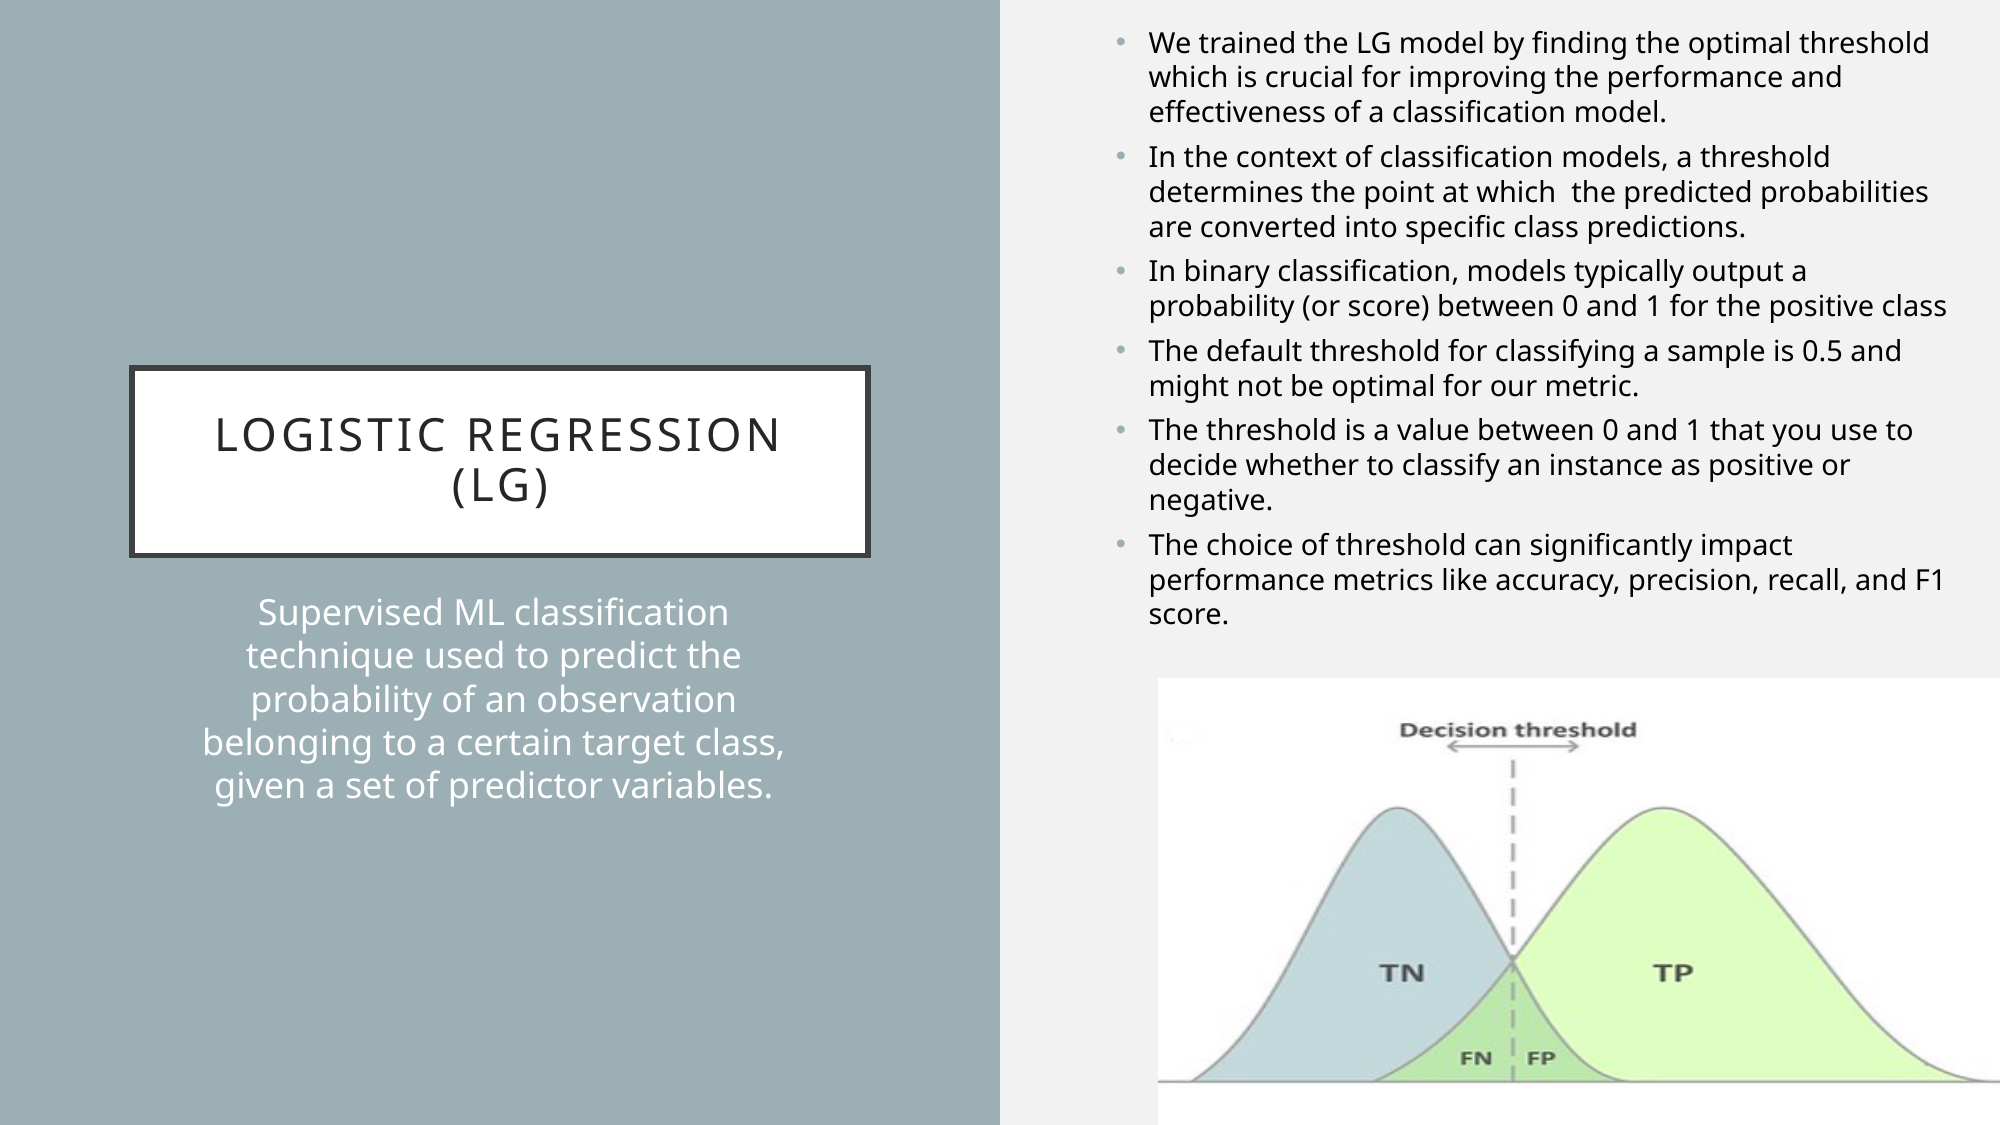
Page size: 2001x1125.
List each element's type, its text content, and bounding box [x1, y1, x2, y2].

title Logistic regression (LG) [129, 365, 871, 558]
picture [1158, 678, 2000, 1125]
list Supervised ML classification technique used to predict the probability of an observation belonging to a certain target class, given a set of predictor variables. [183, 582, 806, 850]
list We trained the LG model by finding the optimal threshold which is crucial for improving the performance and effectiveness of a classification model. In the context of classification models, a threshold determines the point at which the predicted probabilities are converted into specific class predictions. In binary classification, models typically output a probability (or score) between 0 and 1 for the positive class The default threshold for classifying a sample is 0.5 and might not be optimal for our metric. The threshold is a value between 0 and 1 that you use to decide whether to classify an instance as positive or negative. The choice of threshold can significantly impact performance metrics like accuracy, precision, recall, and F1 score. [1100, 16, 1970, 679]
